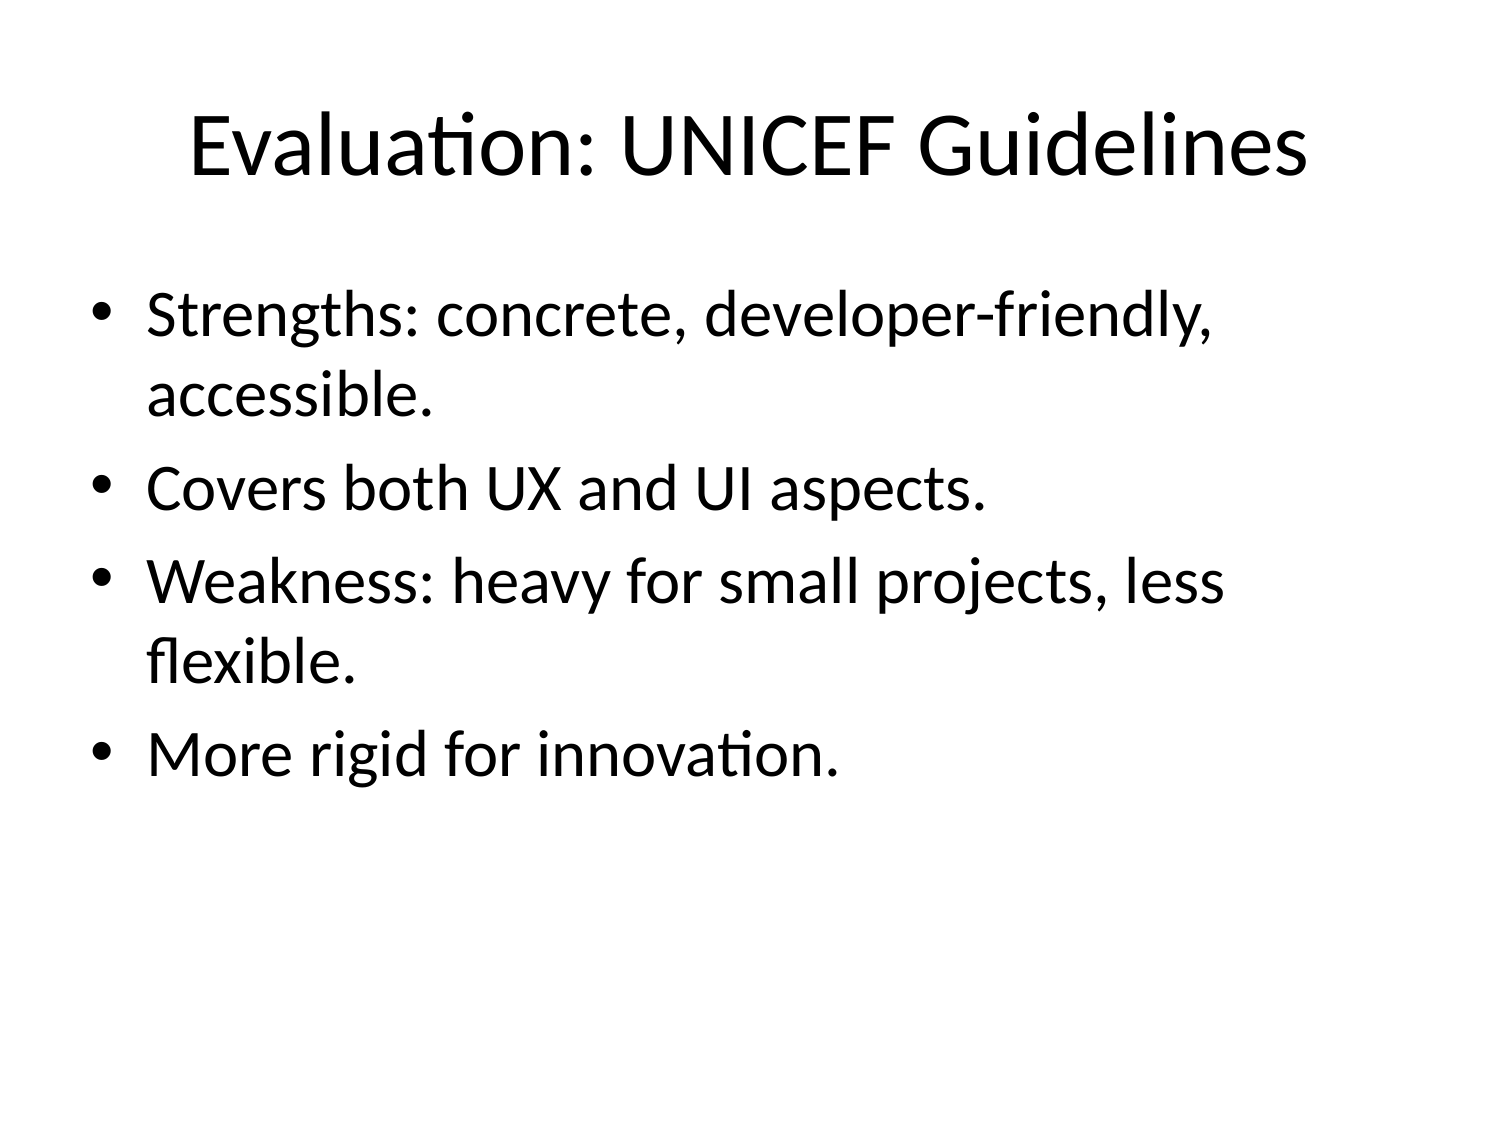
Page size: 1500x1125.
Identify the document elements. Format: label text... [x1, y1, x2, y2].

list Strengths: concrete, developer-friendly, accessible. Covers both UX and UI aspects. Weakness: heavy for small projects, less flexible. More rigid for innovation. [75, 262, 1425, 1005]
title Evaluation: UNICEF Guidelines [75, 45, 1425, 233]
